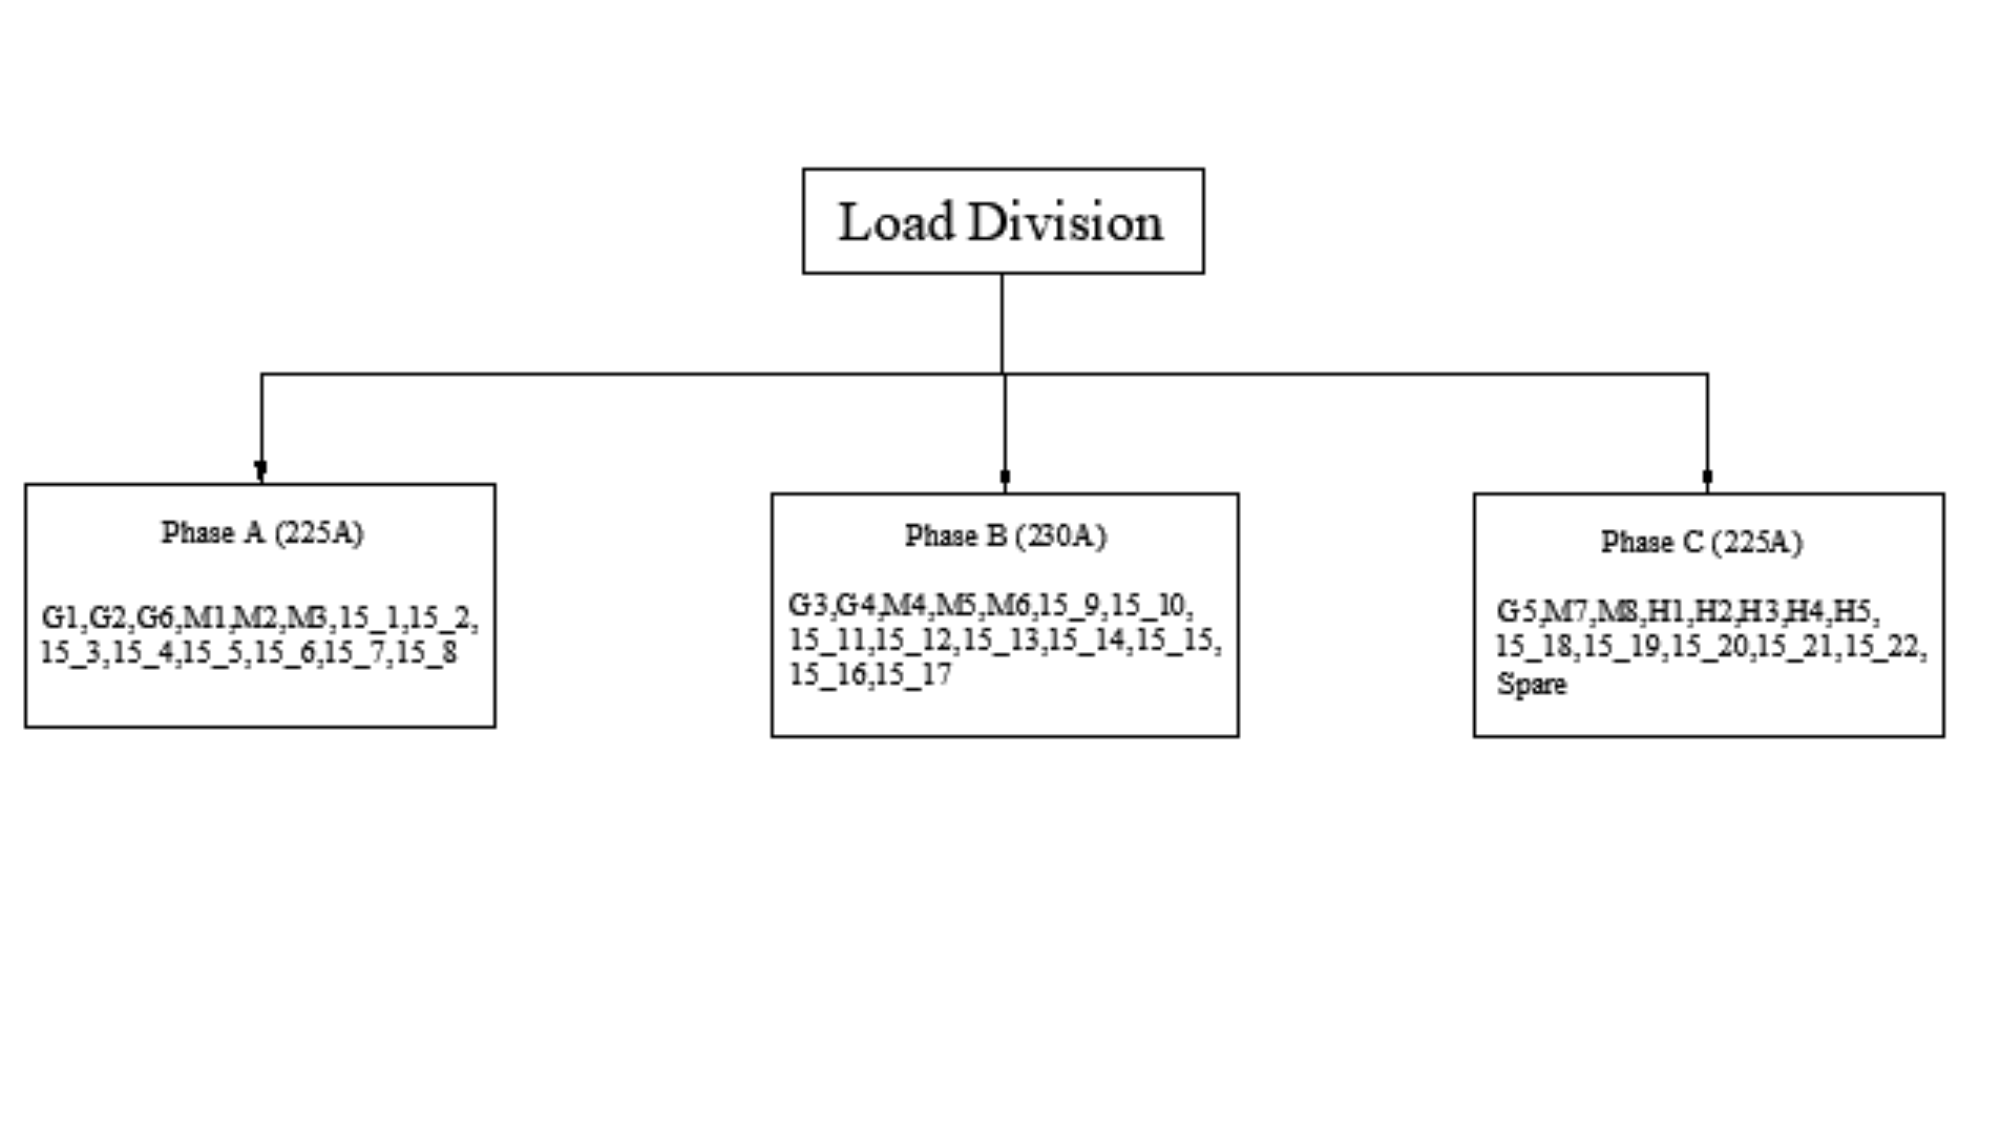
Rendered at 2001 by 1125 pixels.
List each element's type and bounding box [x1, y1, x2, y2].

list [0, 93, 2000, 897]
